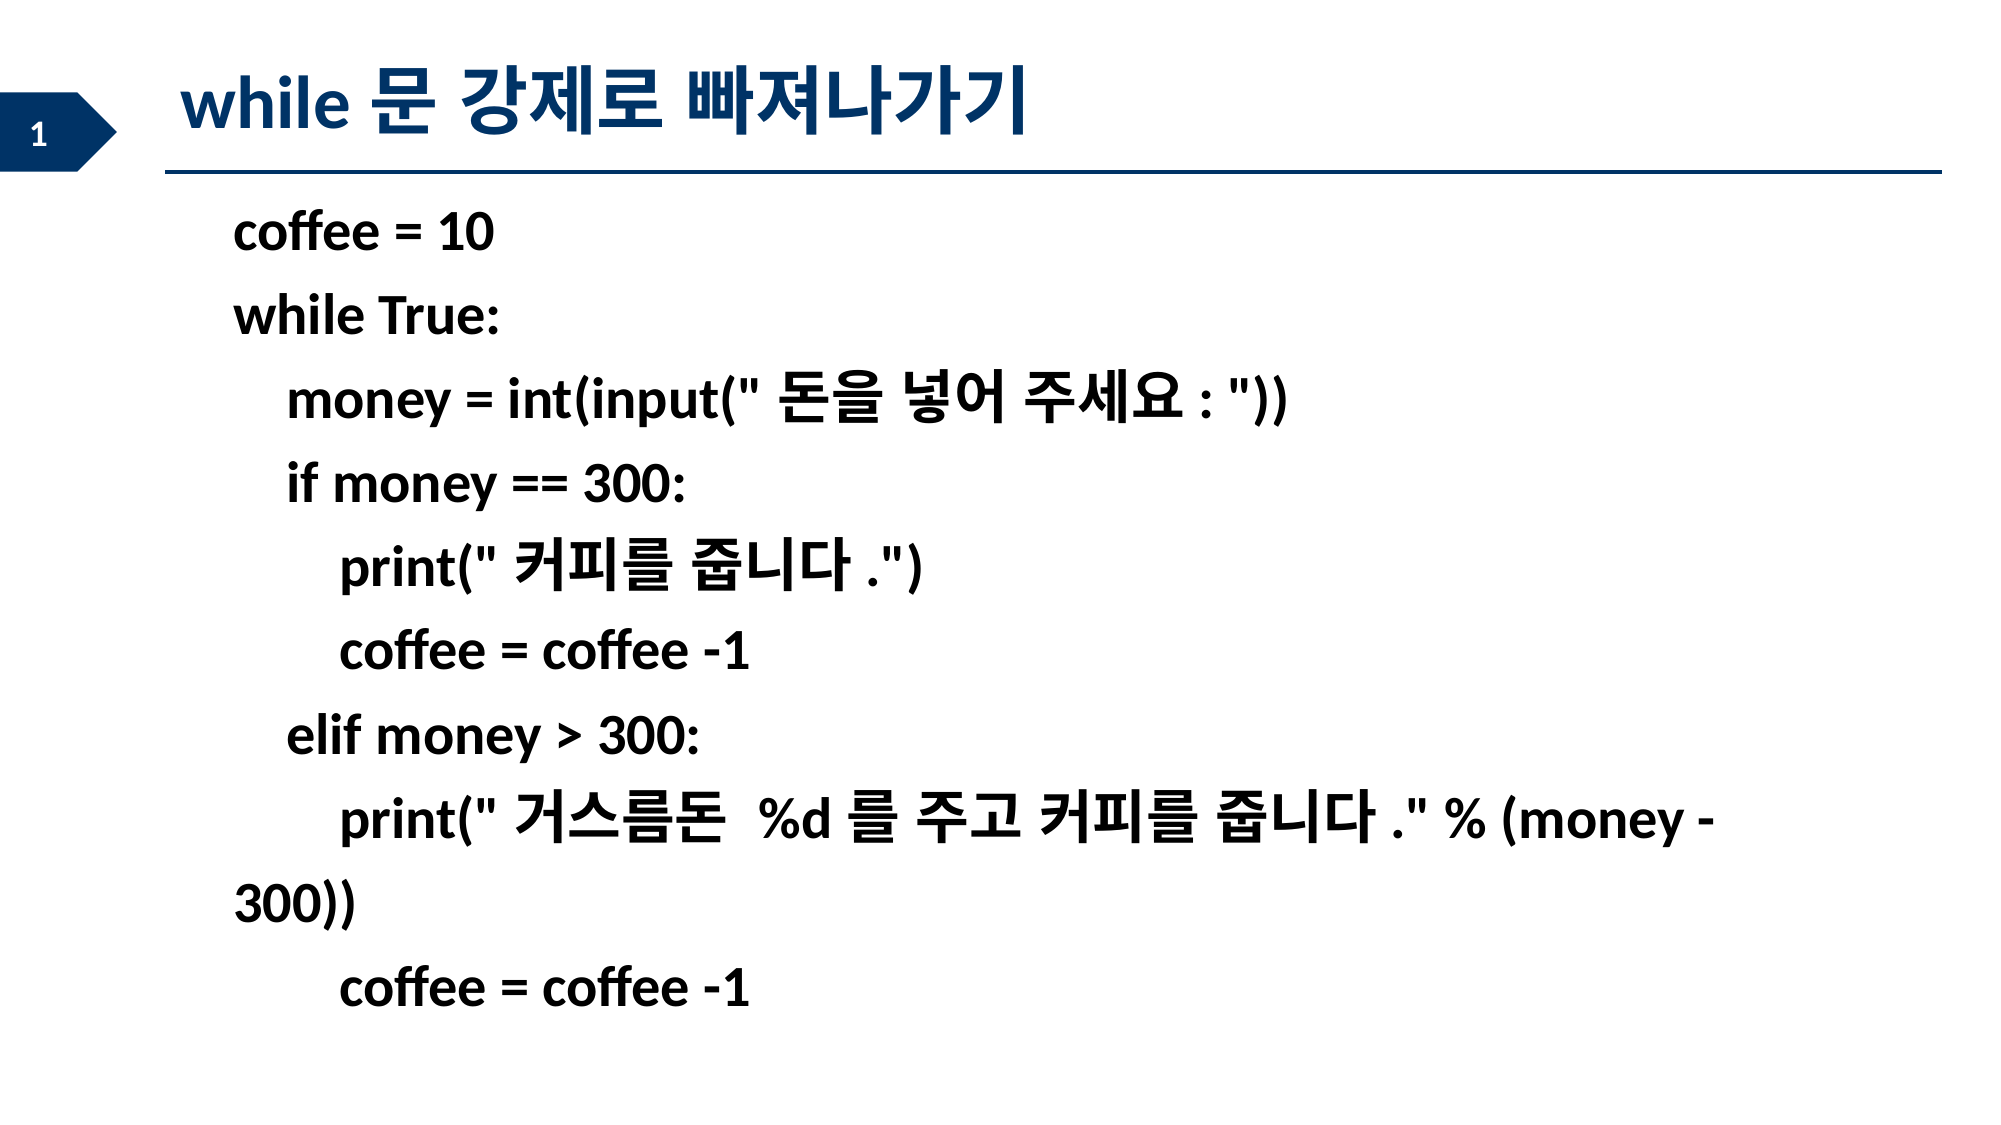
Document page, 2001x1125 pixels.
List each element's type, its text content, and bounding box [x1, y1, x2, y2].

text_box coffee = 10 while True: money = int(input("돈을 넣어 주세요: ")) if money == 300: print("커피를 줍니다.") coffee = coffee -1 elif money > 300: print("거스름돈 %d를 주고 커피를 줍니다." % (money -300)) coffee = coffee -1 [217, 243, 1840, 952]
list while문 강제로 빠져나가기 [165, 36, 1941, 172]
